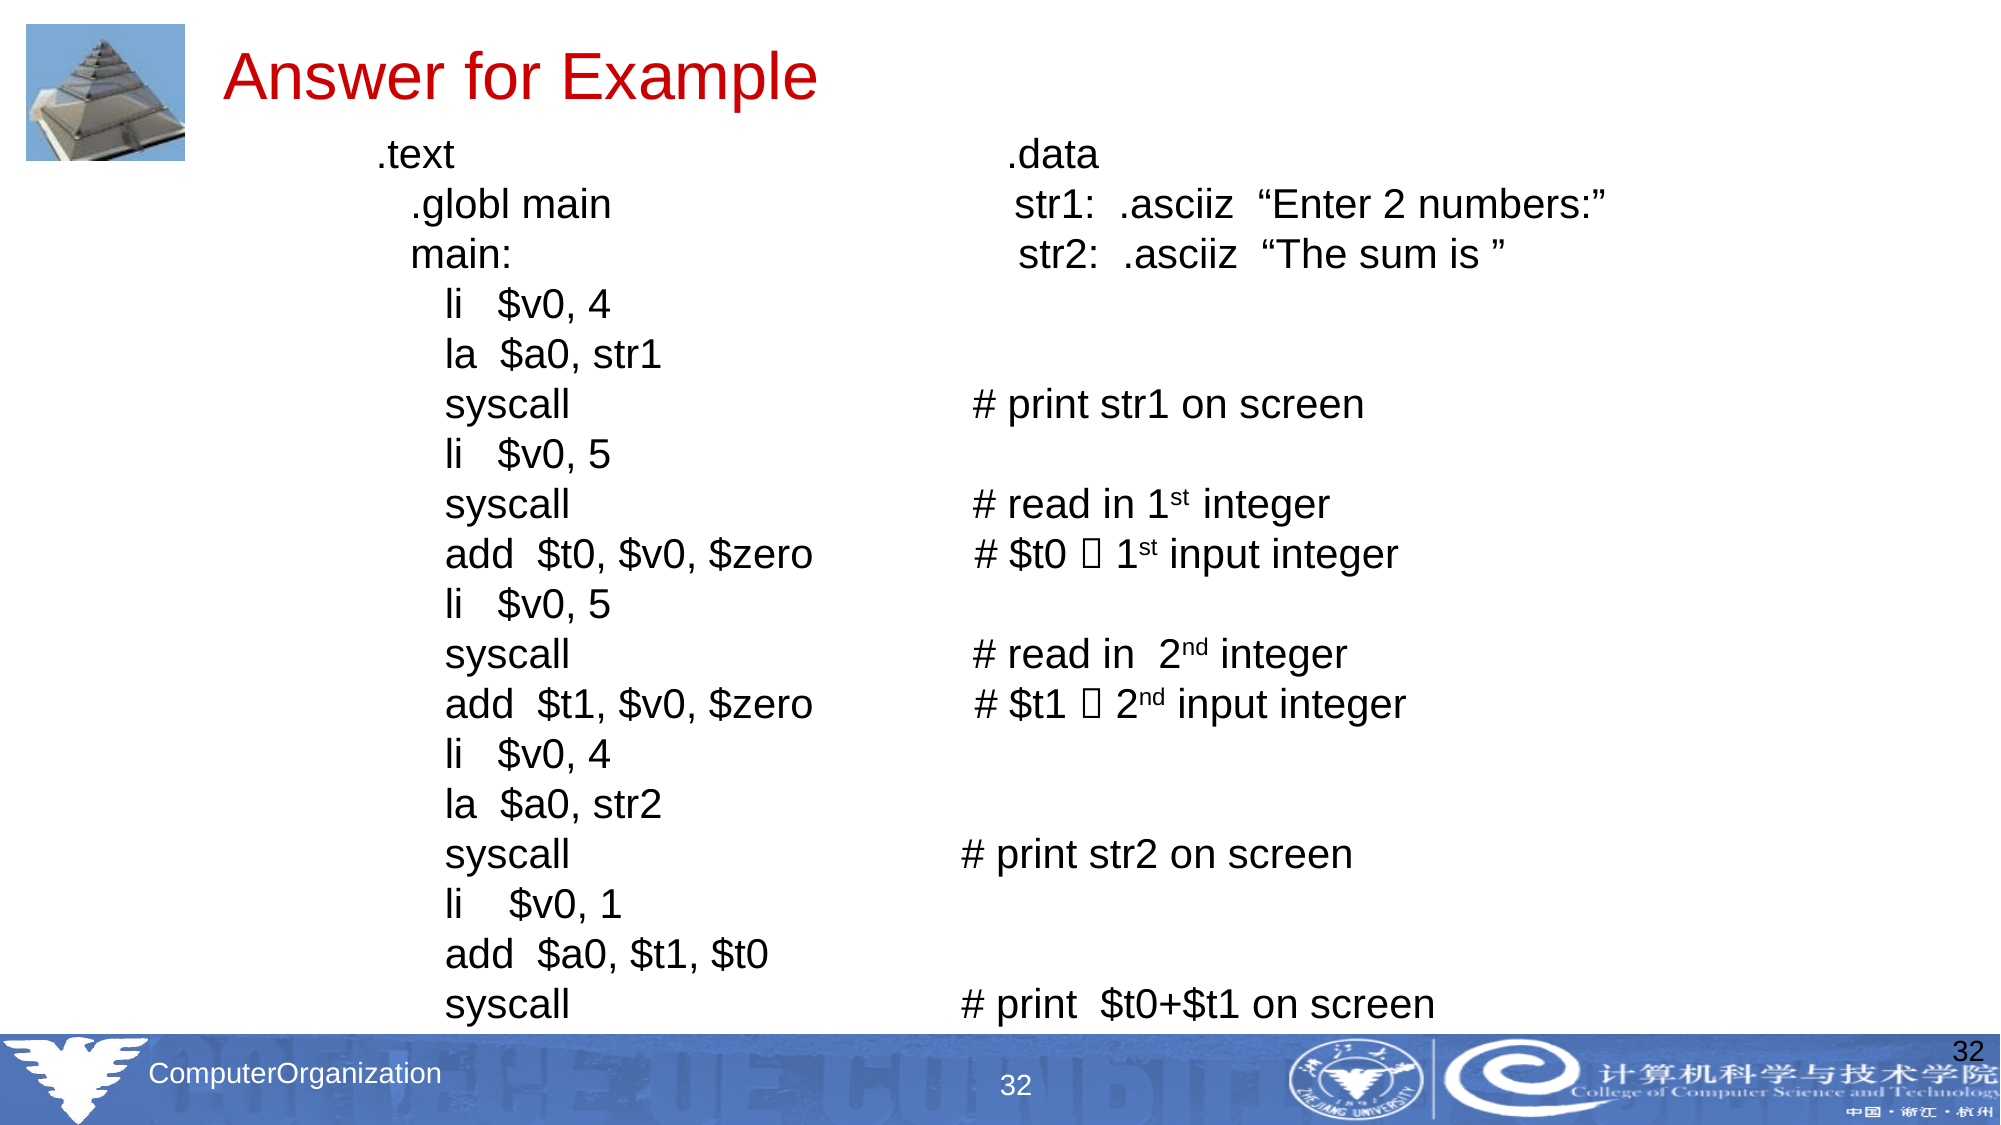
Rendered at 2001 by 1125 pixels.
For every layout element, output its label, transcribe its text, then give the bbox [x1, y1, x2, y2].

picture [0, 1034, 2000, 1125]
text_box Answer for Example [208, 25, 1101, 120]
text_box .text .data .globl main str1: .asciiz “Enter 2 numbers:” main: str2: .asciiz “The sum is ” li $v0, 4 la $a0, str1 syscall # print str1 on screen li $v0, 5 syscall # read in 1st integer add $t0, $v0, $zero # $t0  1st input integer li $v0, 5 syscall # read in 2nd integer add $t1, $v0, $zero # $t1  2nd input integer li $v0, 4 la $a0, str2 syscall # print str2 on screen li $v0, 1 add $a0, $t1, $t0 syscall # print $t0+$t1 on screen [326, 118, 1686, 1035]
slide_number 32 [1687, 1024, 2000, 1101]
picture [26, 24, 185, 161]
